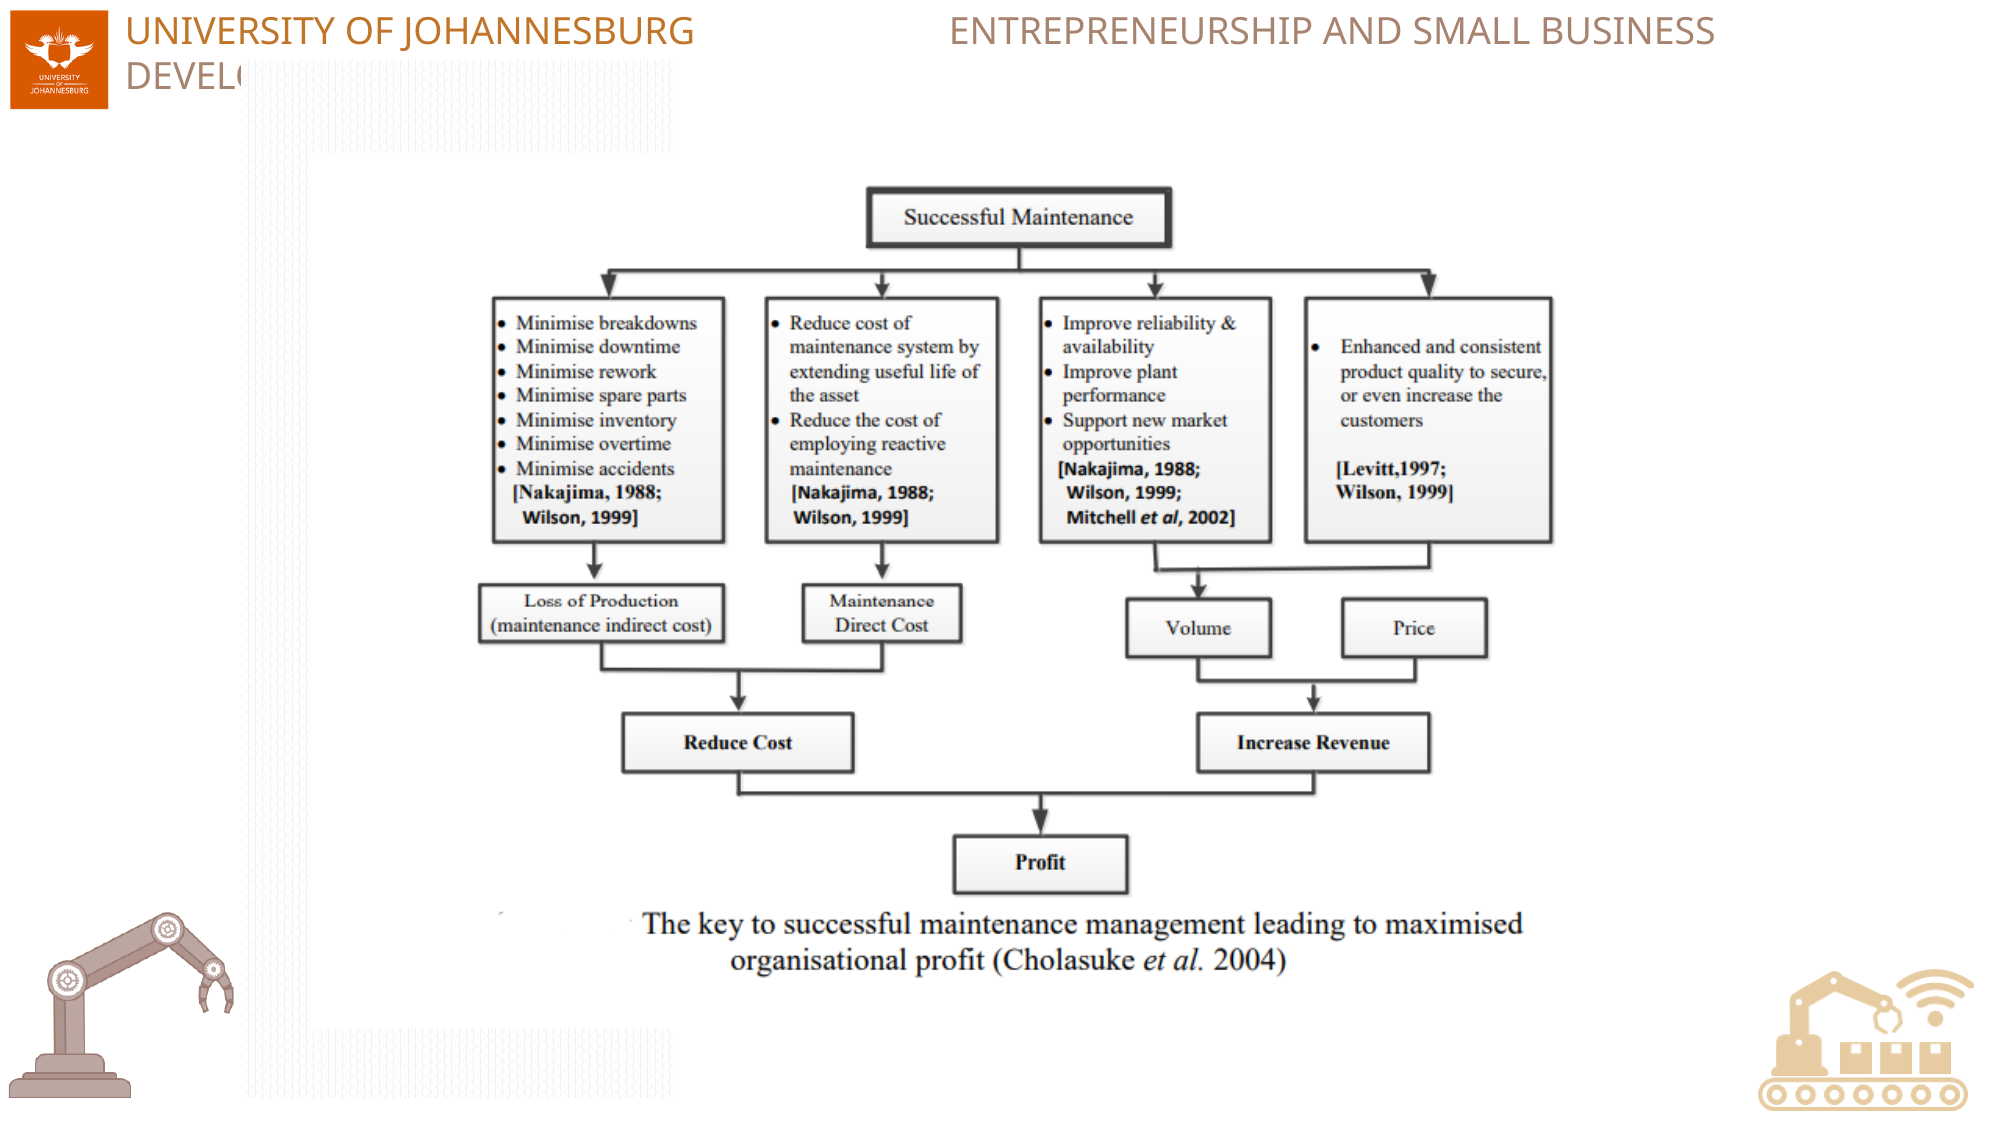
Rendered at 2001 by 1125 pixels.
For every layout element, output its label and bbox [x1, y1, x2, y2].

picture [311, 153, 1601, 1028]
picture [8, 8, 110, 111]
